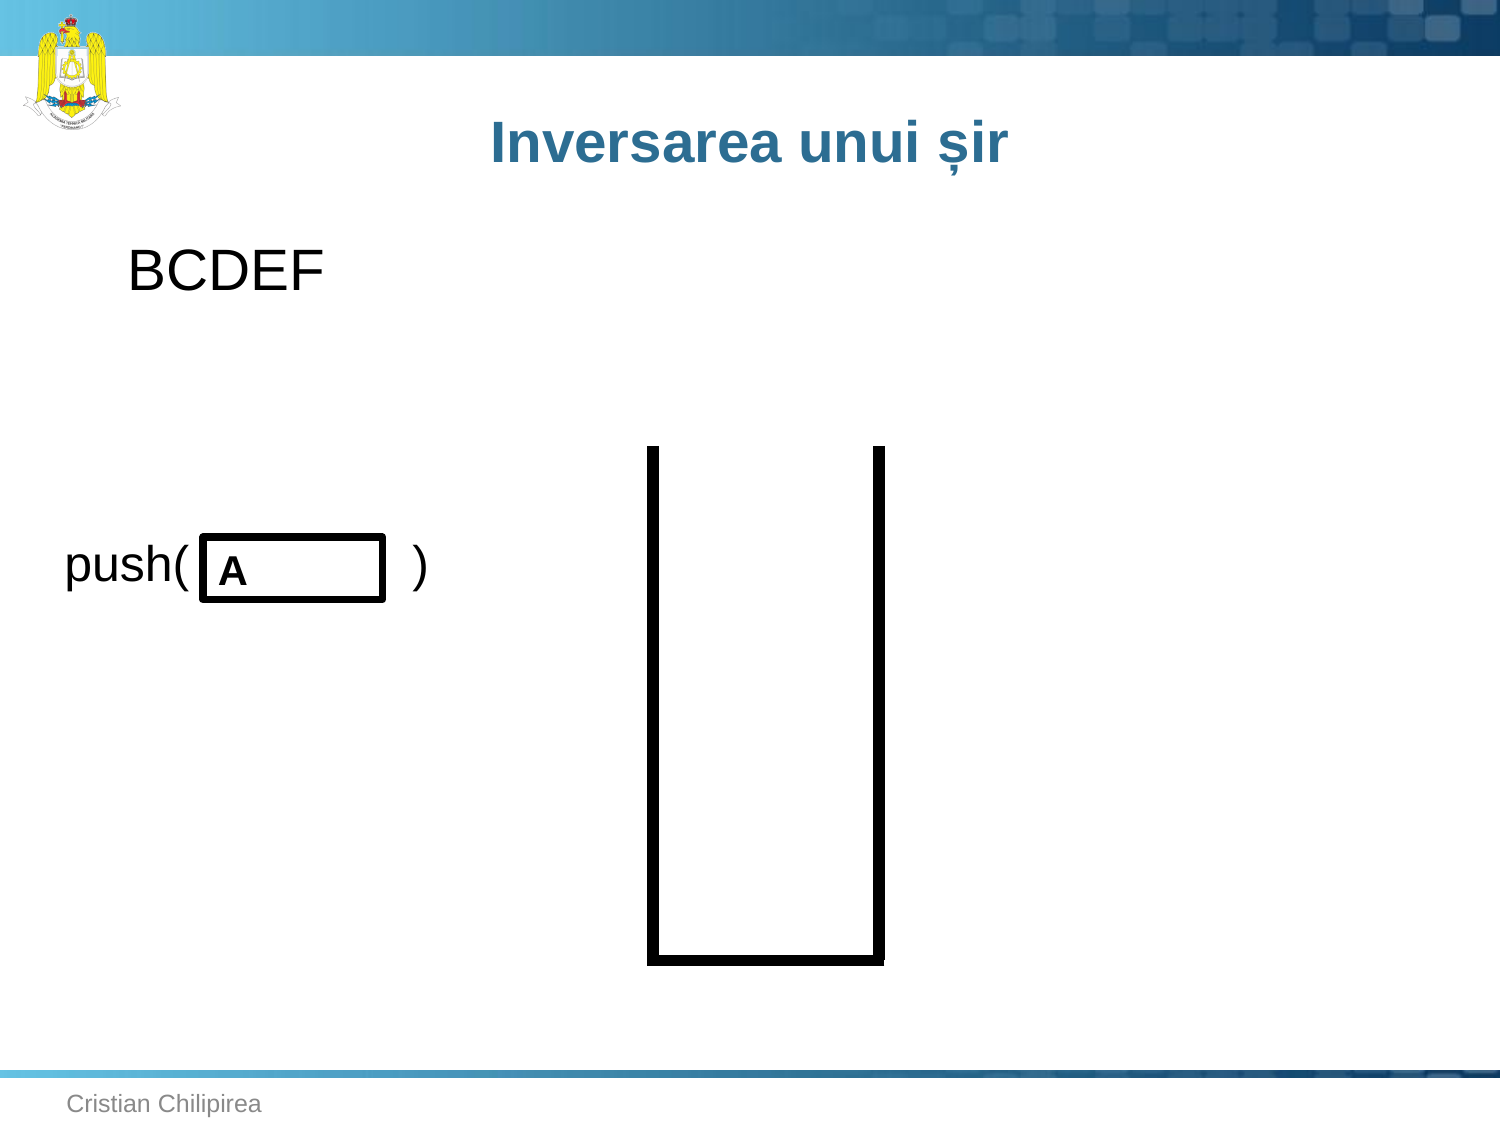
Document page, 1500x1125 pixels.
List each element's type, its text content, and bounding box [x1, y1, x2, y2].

text_box BCDEF [112, 224, 340, 309]
footer Cristian Chilipirea [51, 1083, 1157, 1125]
text_box A [202, 537, 383, 600]
picture [0, 0, 1500, 130]
title Inversarea unui șir [51, 102, 1449, 178]
picture [0, 1070, 1500, 1078]
text_box push( ) [49, 523, 446, 599]
